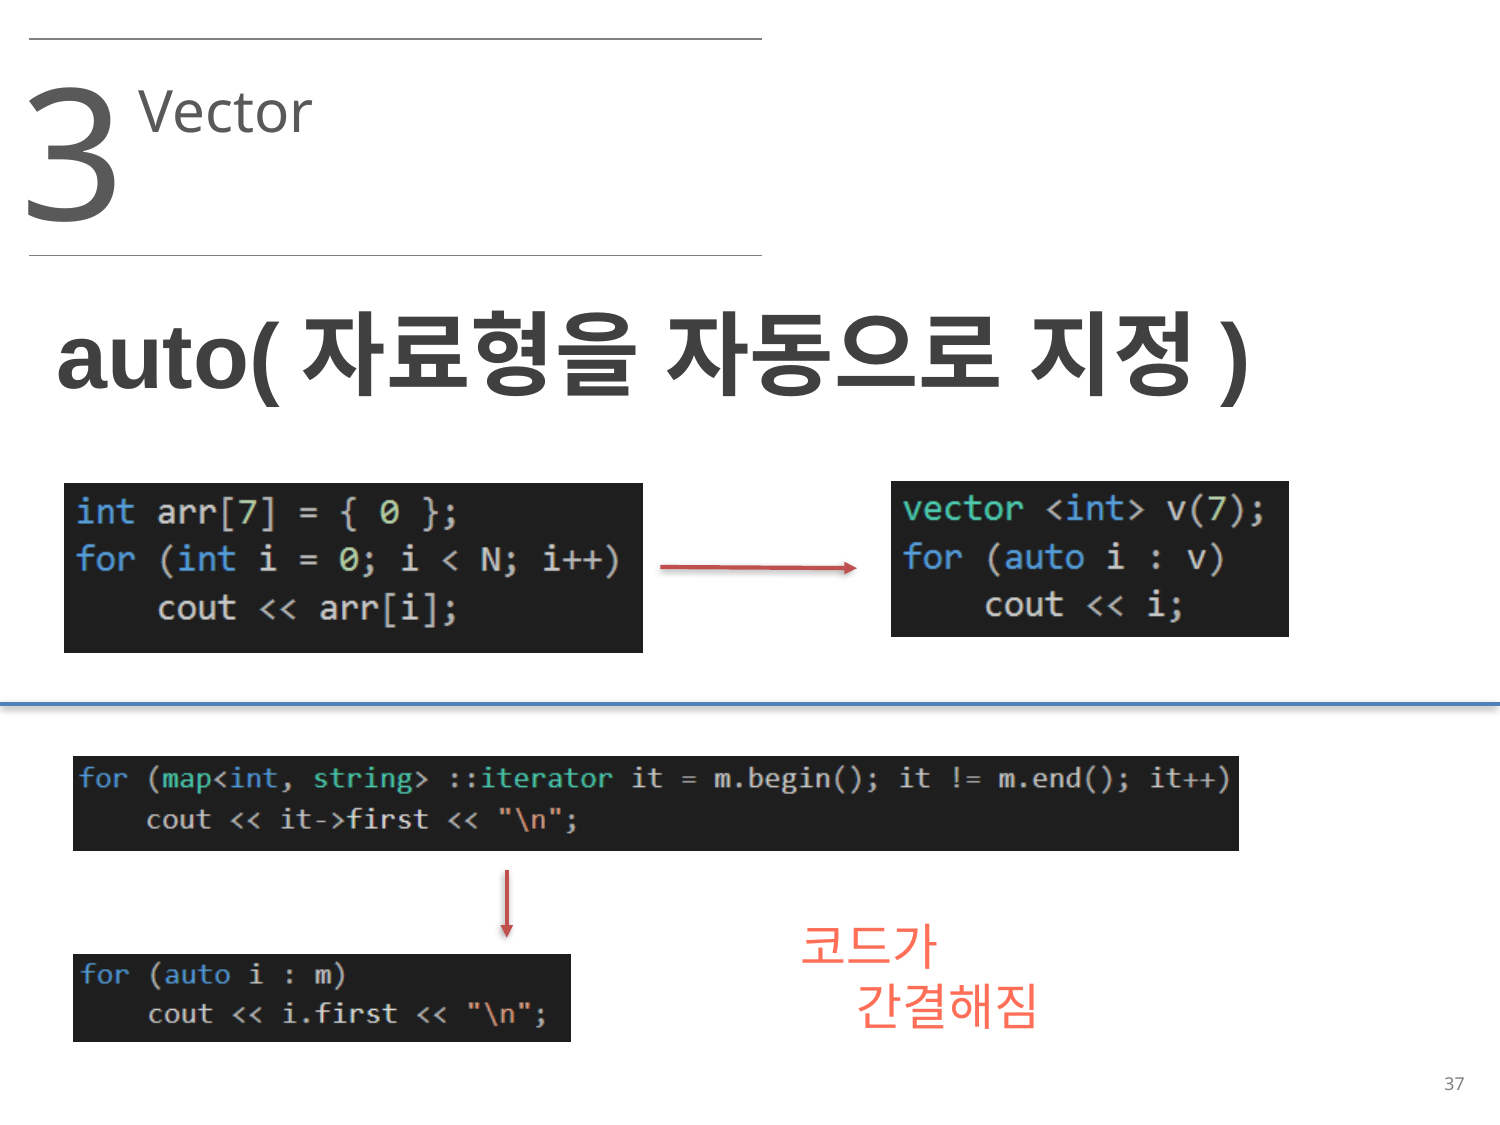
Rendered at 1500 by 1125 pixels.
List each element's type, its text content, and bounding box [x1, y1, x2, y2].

text_box Vector [123, 66, 798, 152]
text_box auto(자료형을 자동으로 지정) [41, 289, 1289, 415]
picture [64, 483, 644, 653]
text_box 코드가 간결해짐 [785, 908, 1138, 1044]
picture [73, 756, 1240, 851]
text_box 3 [5, 29, 124, 265]
picture [891, 481, 1289, 637]
picture [73, 954, 571, 1042]
